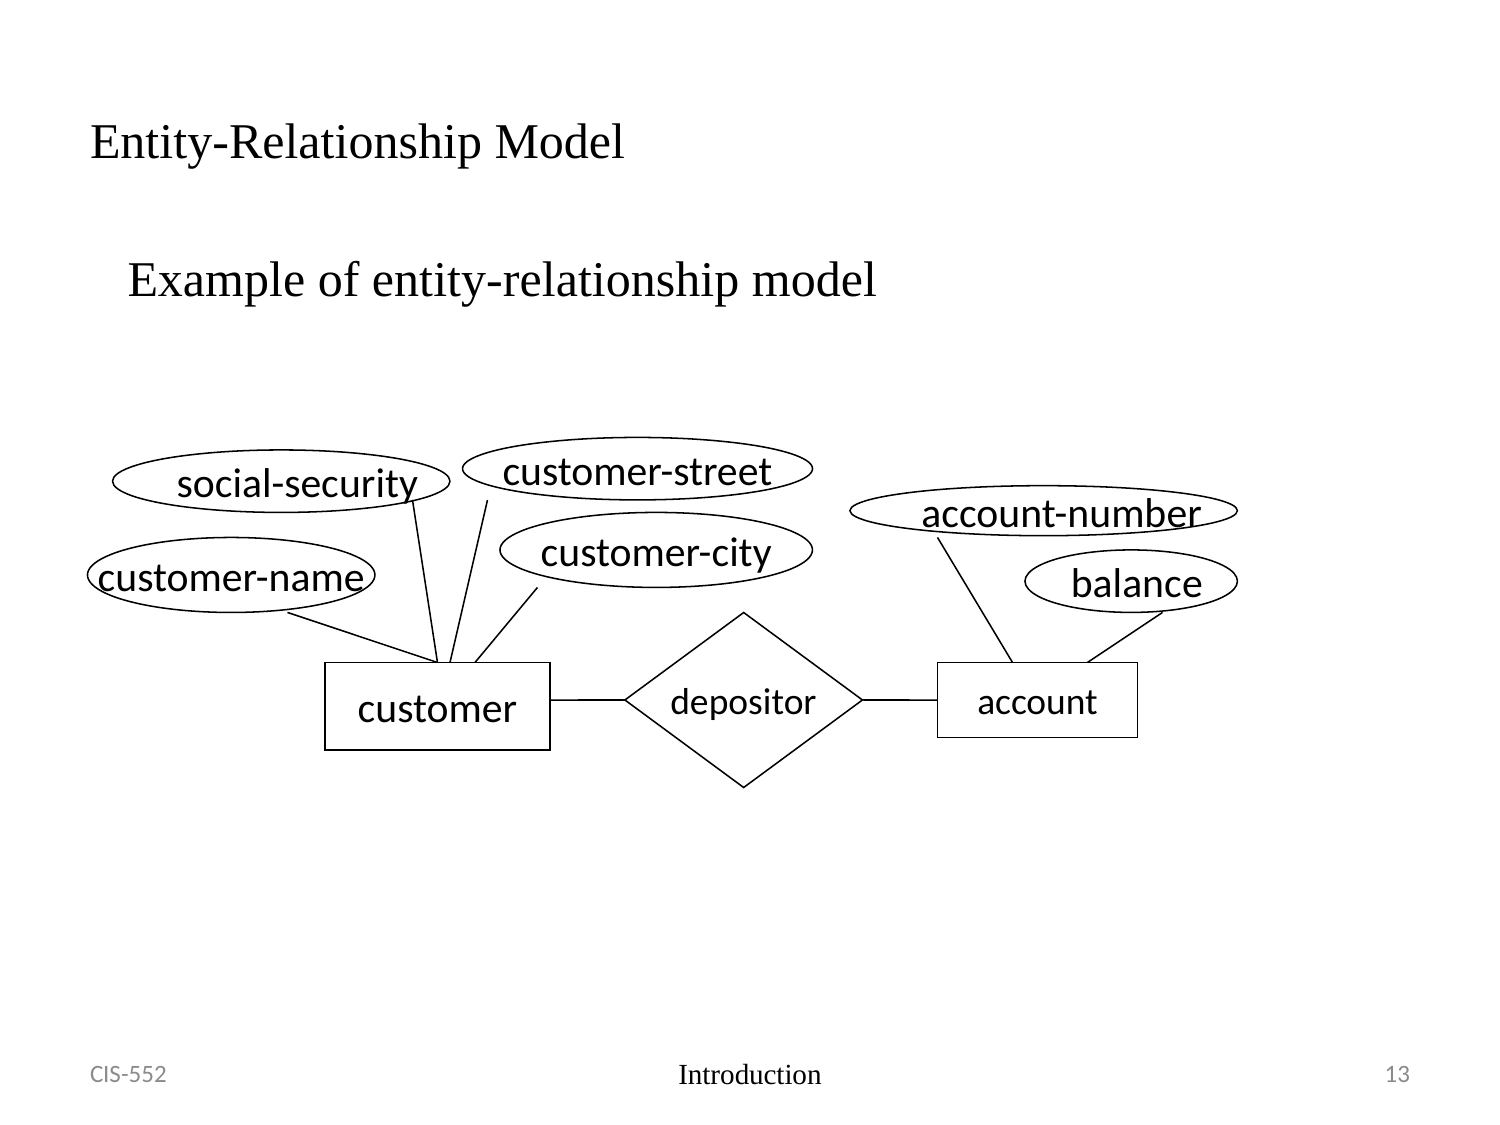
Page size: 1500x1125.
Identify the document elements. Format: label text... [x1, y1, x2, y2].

text_box customer-city [499, 512, 813, 588]
text_box account [937, 662, 1138, 738]
text_box social-security [112, 449, 451, 513]
text_box balance [1024, 549, 1238, 613]
title Entity-Relationship Model [75, 45, 1425, 233]
slide_number CIS-552 [75, 1042, 425, 1103]
list Example of entity-relationship model [112, 238, 1388, 1000]
slide_number 13 [1074, 1042, 1425, 1103]
text_box customer-name [87, 537, 375, 613]
text_box customer [324, 662, 550, 750]
text_box account-number [849, 485, 1238, 536]
footer Introduction [512, 1042, 988, 1103]
text_box depositor [624, 612, 863, 788]
text_box customer-street [462, 437, 813, 500]
